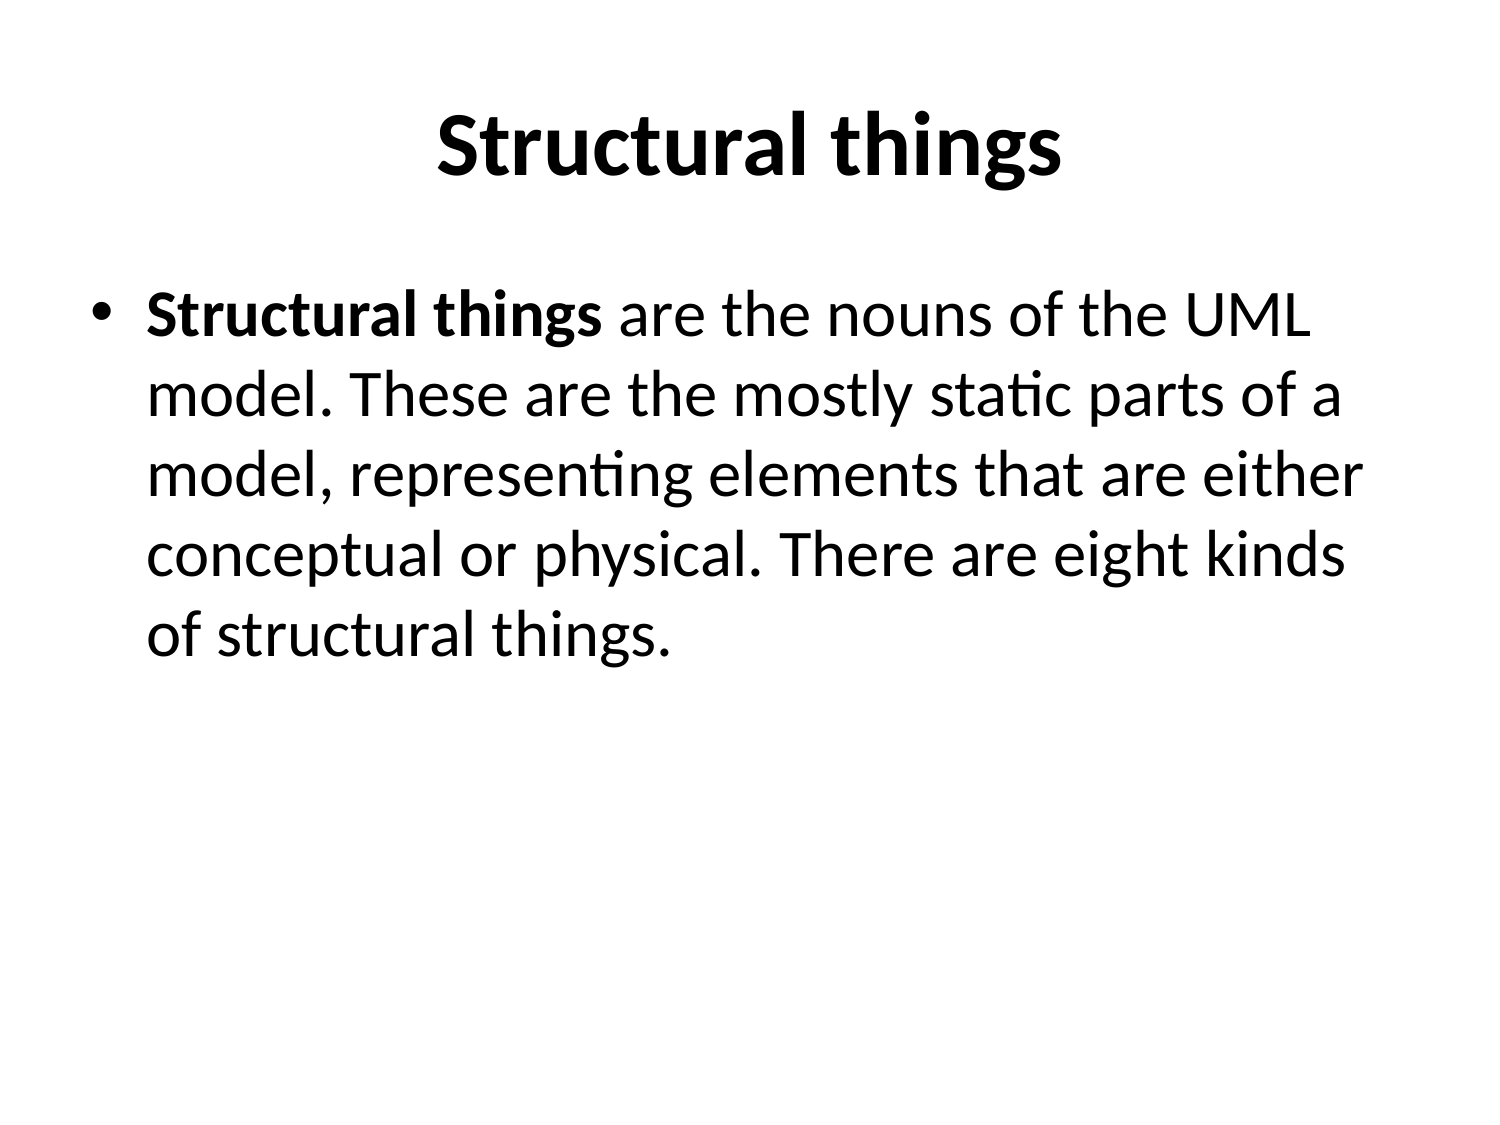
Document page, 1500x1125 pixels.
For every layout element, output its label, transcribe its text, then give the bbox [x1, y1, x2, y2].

title Structural things [75, 45, 1425, 233]
list Structural things are the nouns of the UML model. These are the mostly static parts of a model, representing elements that are either conceptual or physical. There are eight kinds of structural things. [75, 262, 1425, 1005]
